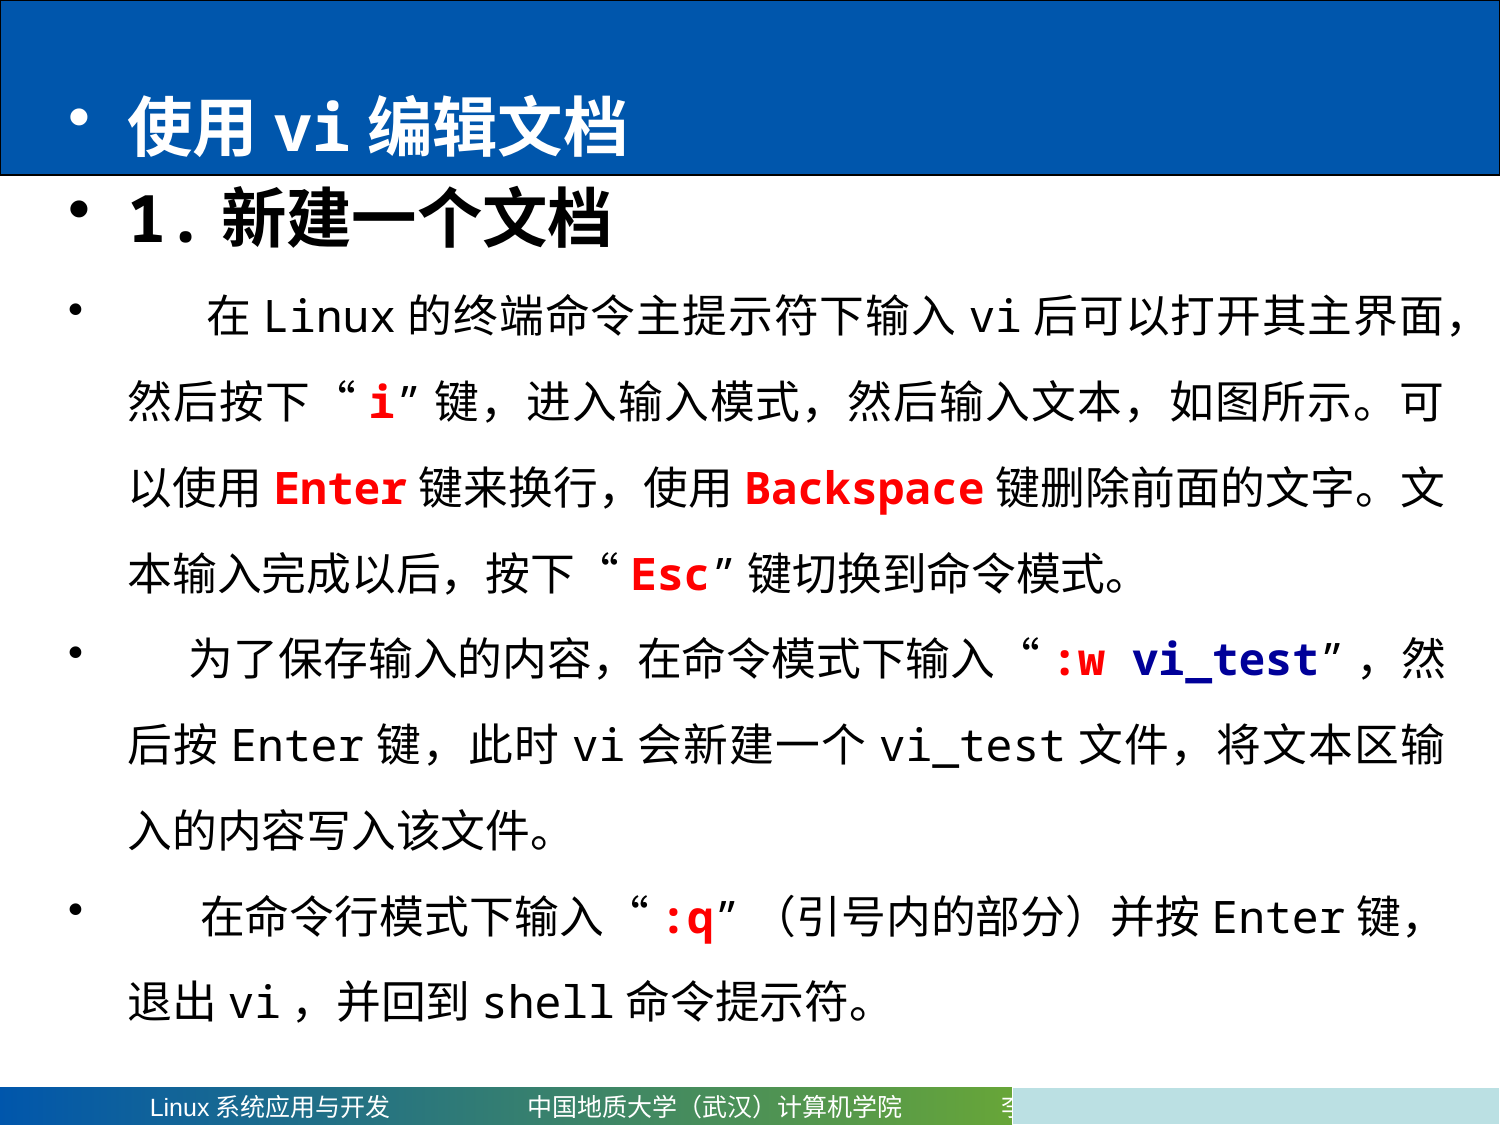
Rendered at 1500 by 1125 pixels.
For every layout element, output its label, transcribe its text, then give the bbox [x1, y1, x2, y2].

list 使用vi编辑文档 1.新建一个文档 在Linux的终端命令主提示符下输入vi后可以打开其主界面，然后按下“i”键，进入输入模式，然后输入文本，如图所示。可以使用Enter键来换行，使用Backspace键删除前面的文字。文本输入完成以后，按下“Esc”键切换到命令模式。 为了保存输入的内容，在命令模式下输入“:w vi_test”，然后按Enter键，此时vi会新建一个vi_test文件，将文本区输入的内容写入该文件。 在命令行模式下输入“:q”（引号内的部分）并按Enter键，退出vi，并回到shell命令提示符。 [53, 78, 1461, 1036]
